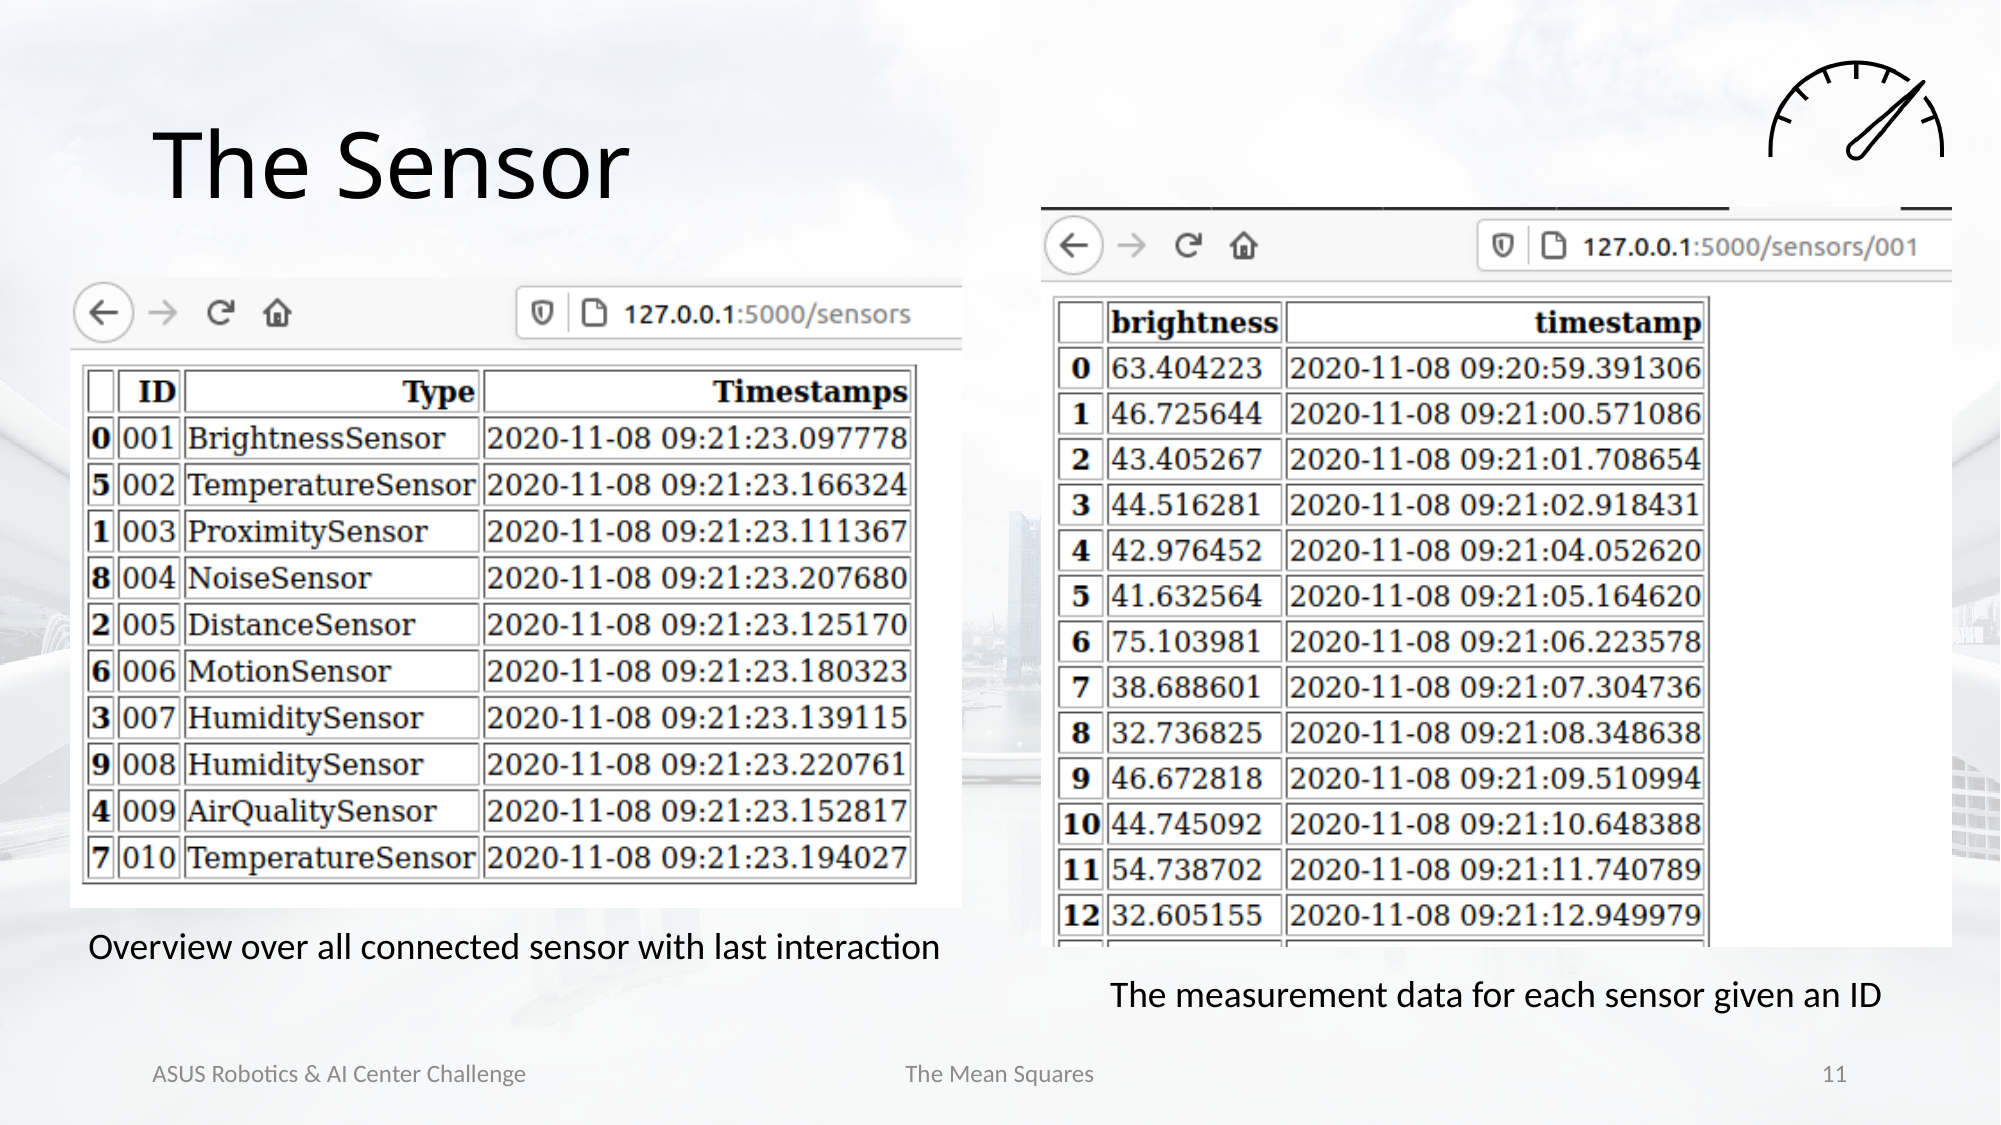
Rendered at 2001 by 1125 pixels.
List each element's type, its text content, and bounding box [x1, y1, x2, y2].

slide_number ASUS Robotics & AI Center Challenge [137, 1042, 588, 1103]
text_box The measurement data for each sensor given an ID [1095, 962, 1898, 1023]
picture [1041, 11, 1954, 947]
footer The Mean Squares [662, 1042, 1338, 1103]
title The Sensor [137, 59, 1758, 278]
slide_number 11 [1412, 1042, 1863, 1103]
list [70, 277, 962, 908]
text_box Overview over all connected sensor with last interaction [73, 914, 957, 974]
